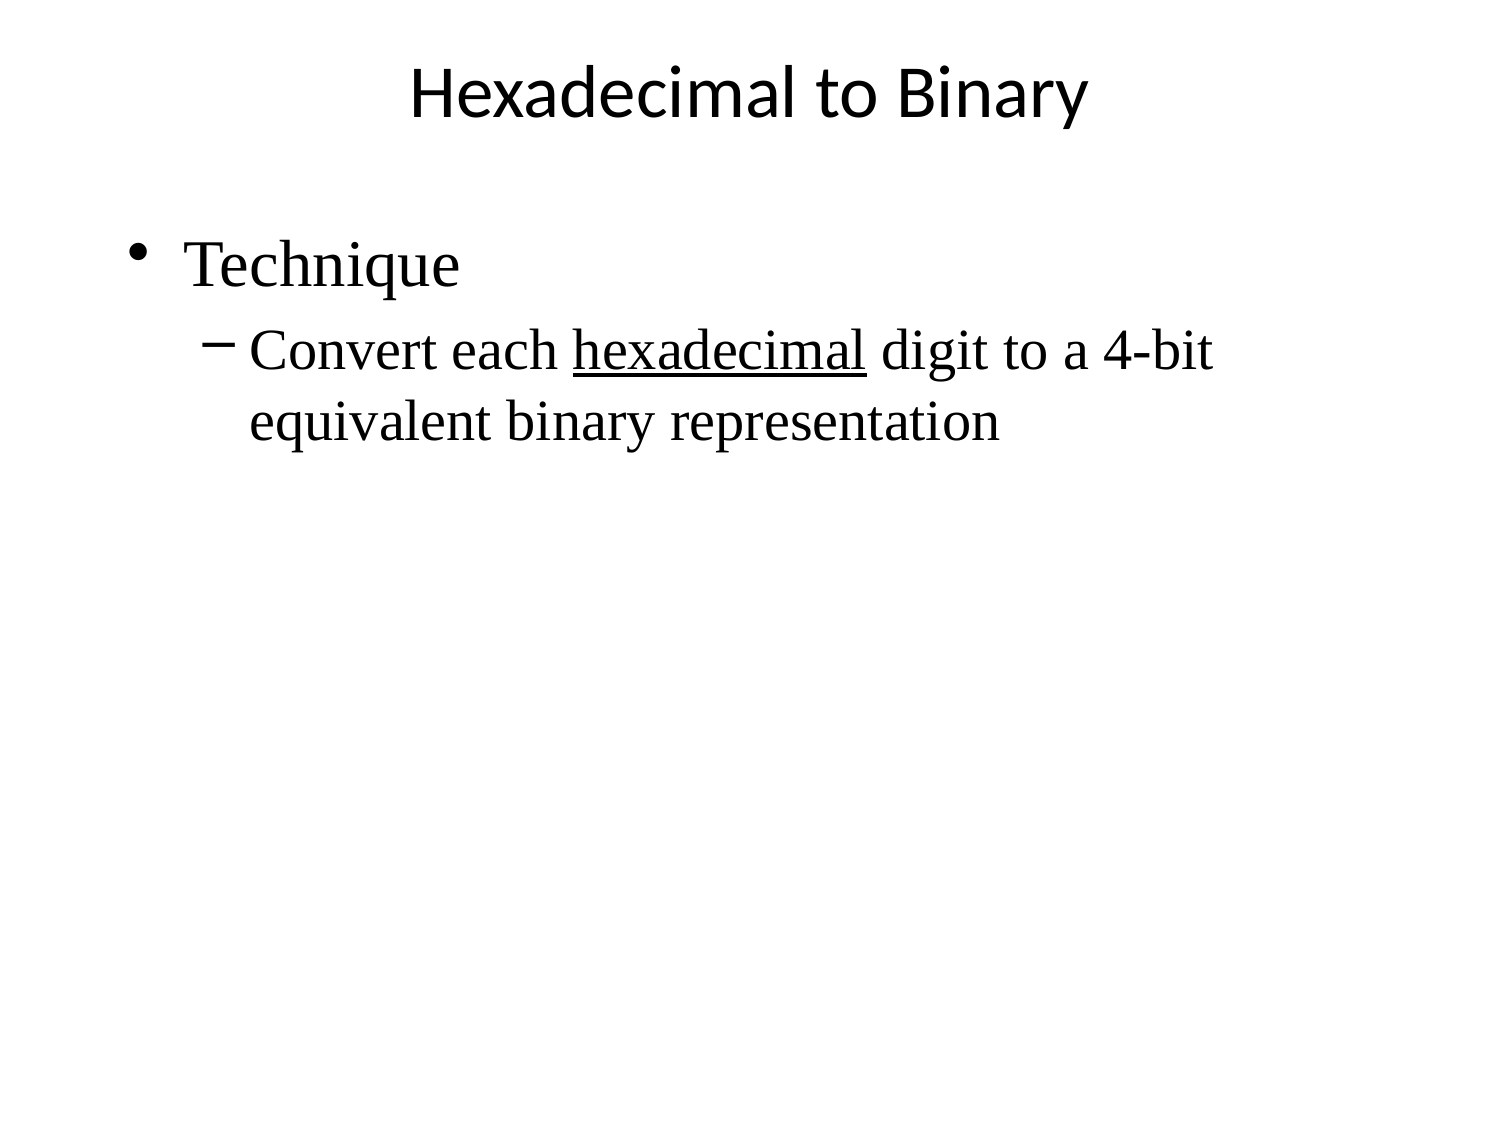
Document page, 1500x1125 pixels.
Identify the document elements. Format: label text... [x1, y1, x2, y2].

title Hexadecimal to Binary [112, 24, 1388, 151]
list Technique Convert each hexadecimal digit to a 4-bit equivalent binary representation [112, 212, 1388, 888]
